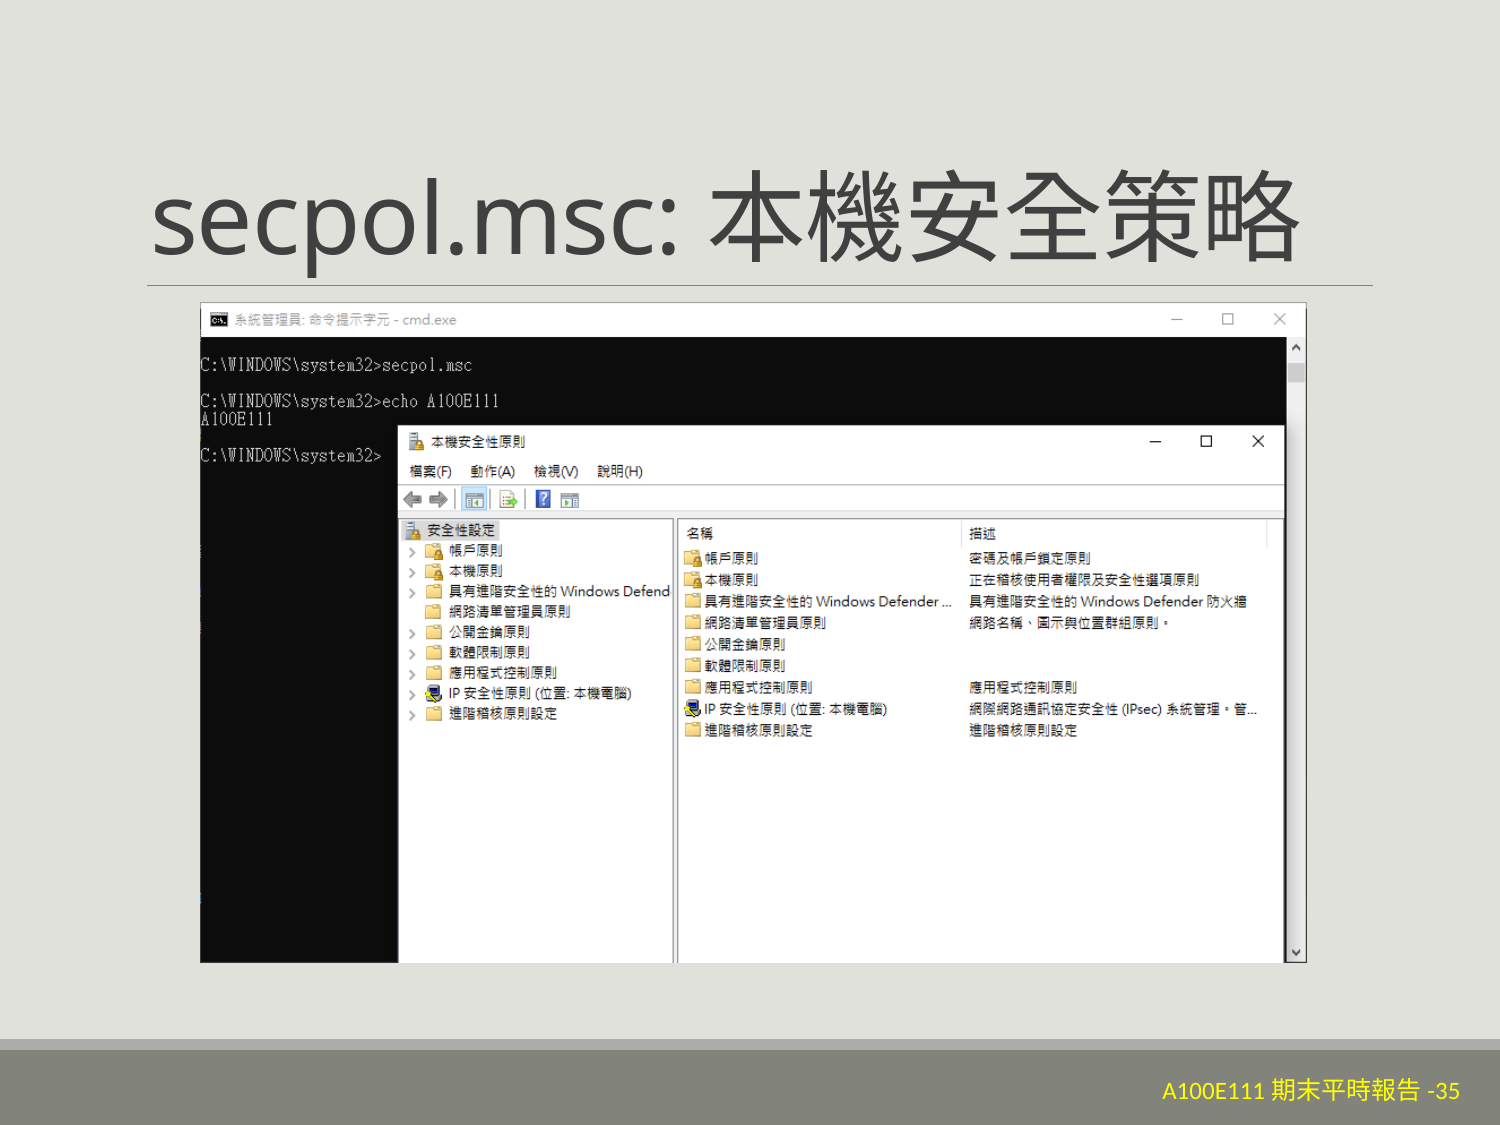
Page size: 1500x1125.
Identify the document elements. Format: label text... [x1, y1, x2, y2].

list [199, 302, 1308, 964]
slide_number A100E111期末平時報告-35 [1095, 1059, 1476, 1120]
title secpol.msc:本機安全策略 [135, 44, 1373, 283]
